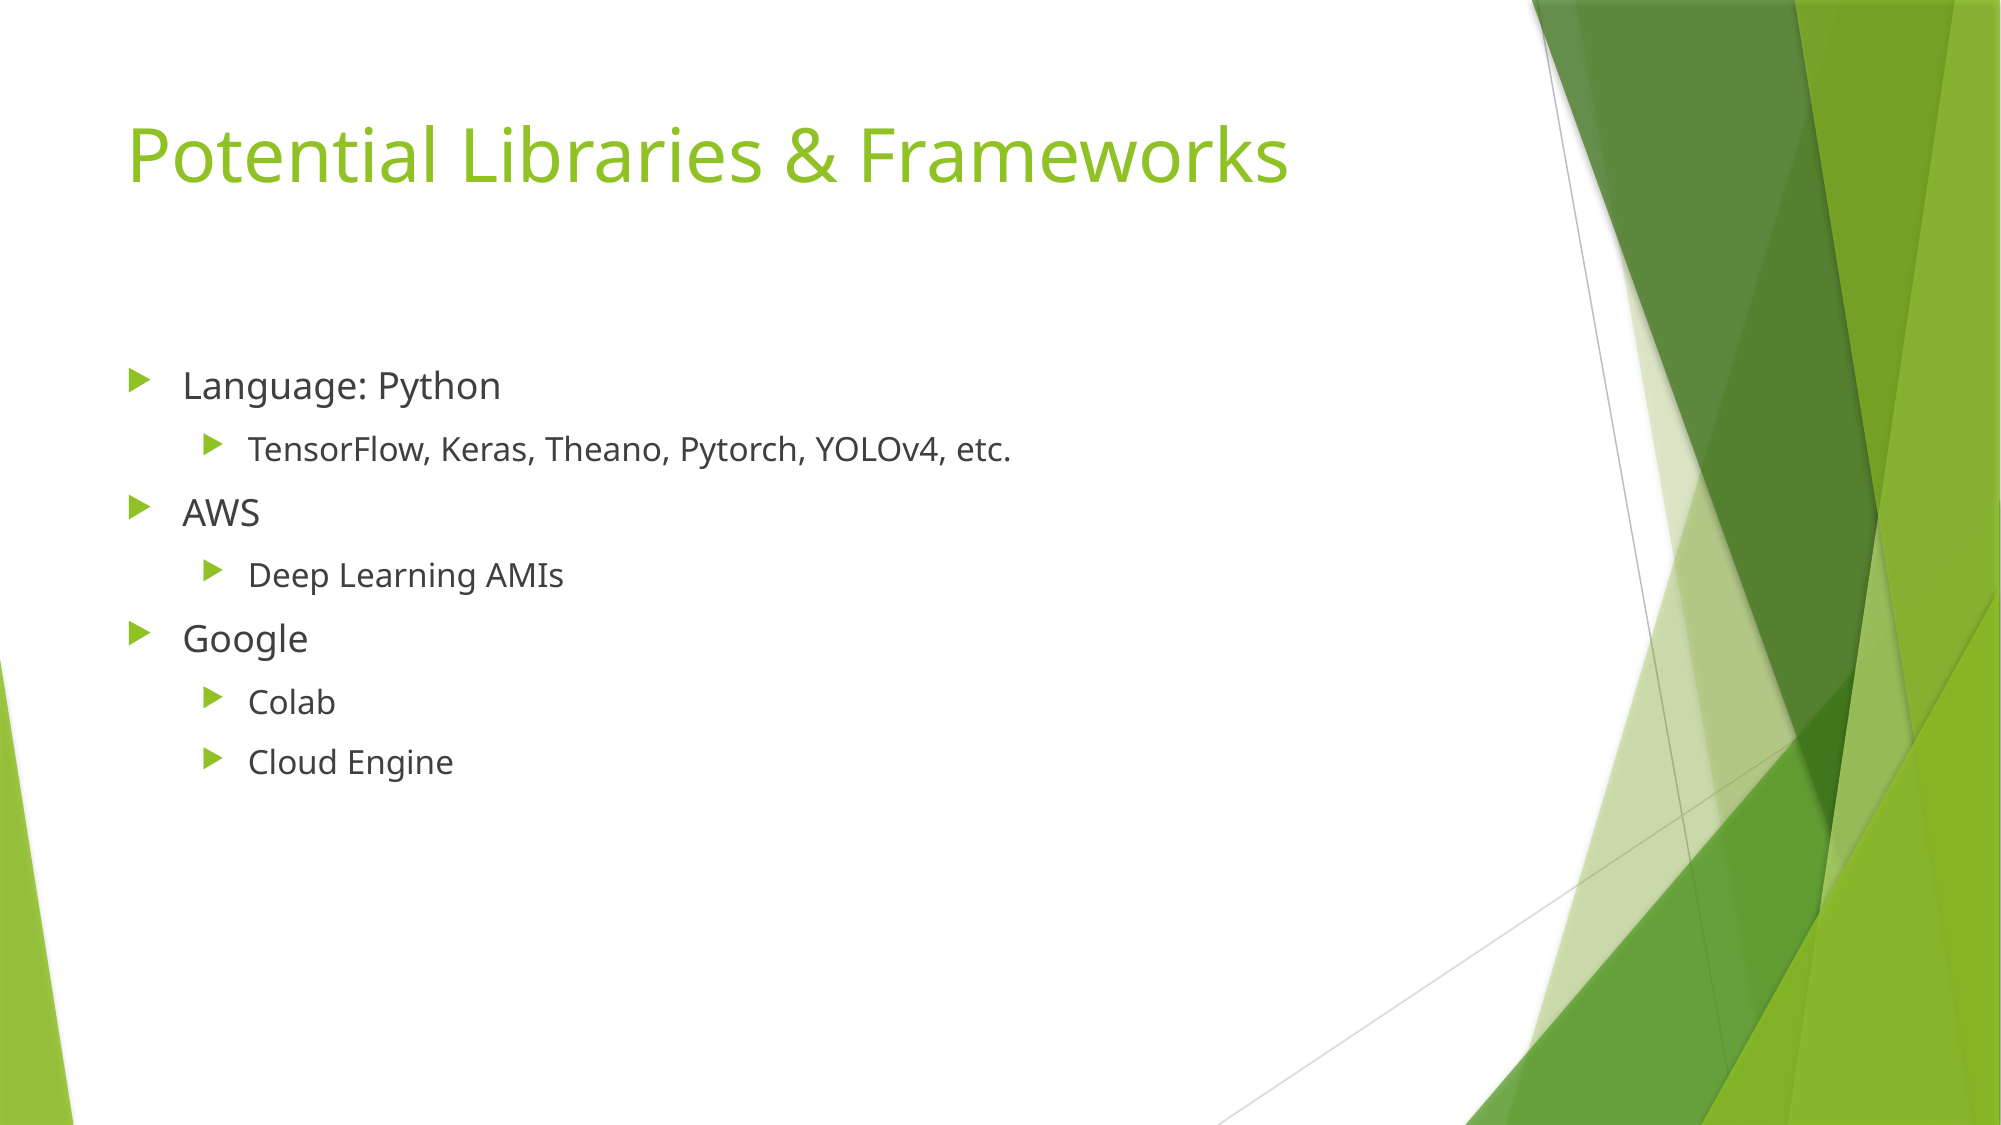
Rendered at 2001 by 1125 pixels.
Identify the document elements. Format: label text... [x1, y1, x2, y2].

title Potential Libraries & Frameworks [111, 99, 1522, 317]
list Language: Python TensorFlow, Keras, Theano, Pytorch, YOLOv4, etc. AWS Deep Learning AMIs Google Colab Cloud Engine [111, 354, 1522, 992]
